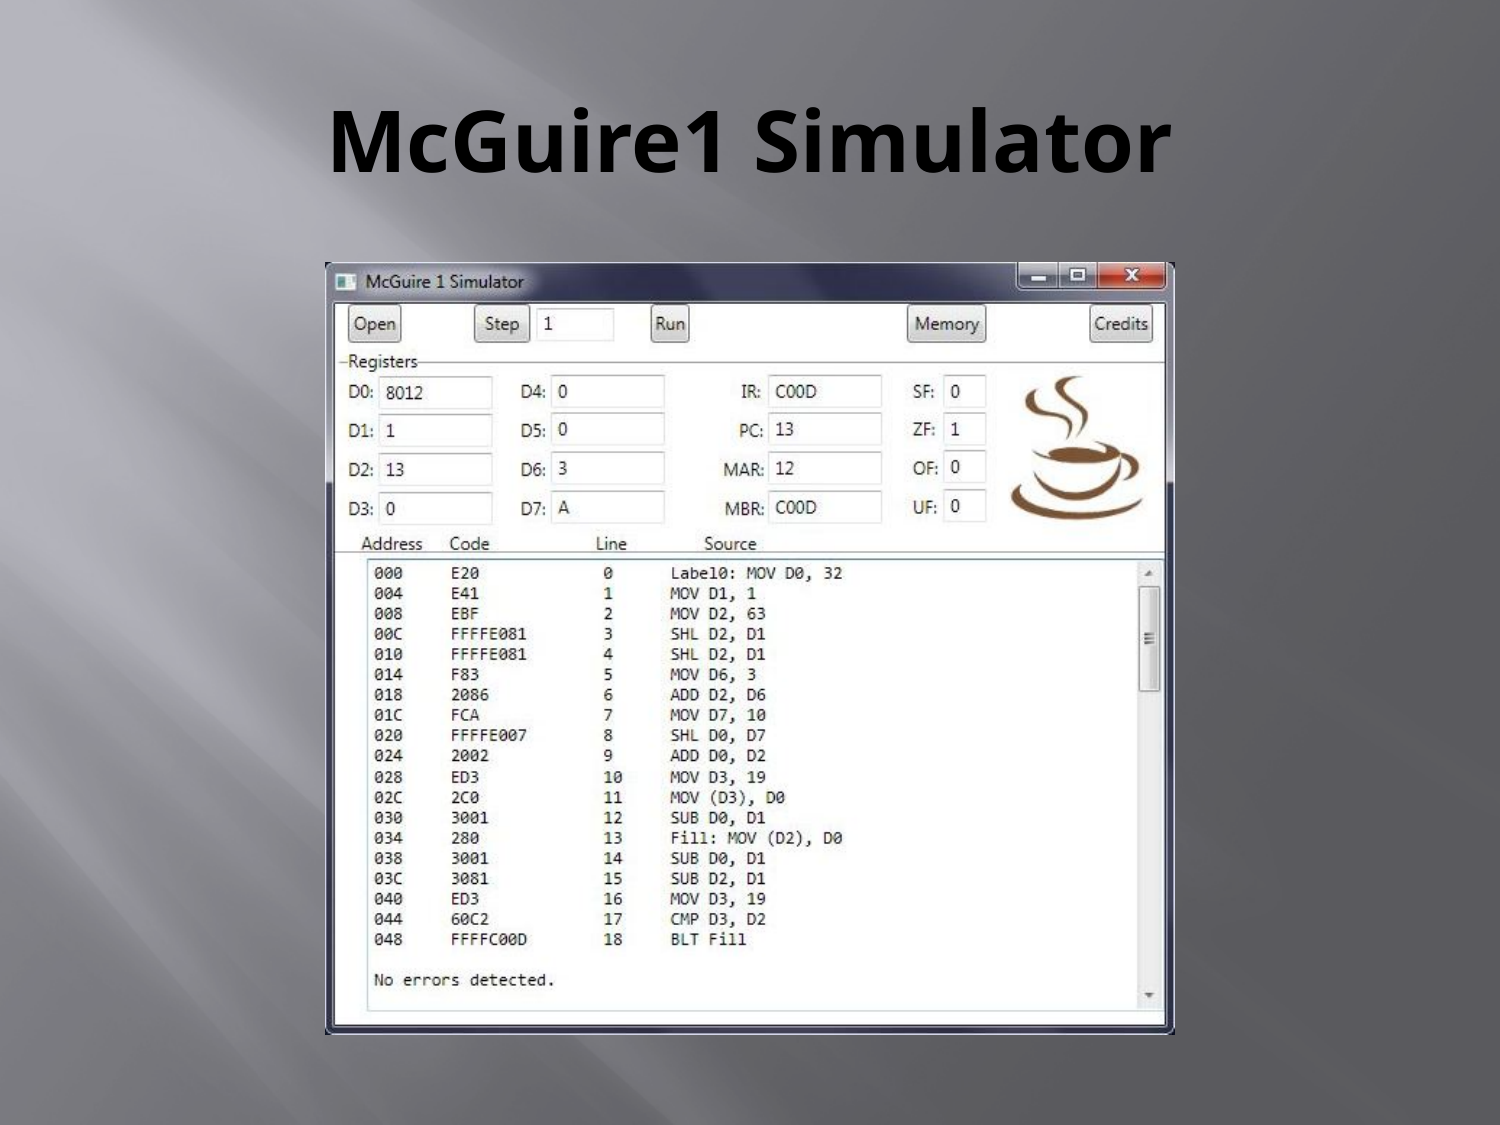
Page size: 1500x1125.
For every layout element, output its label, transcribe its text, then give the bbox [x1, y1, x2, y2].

title McGuire1 Simulator [75, 45, 1425, 233]
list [325, 262, 1175, 1036]
